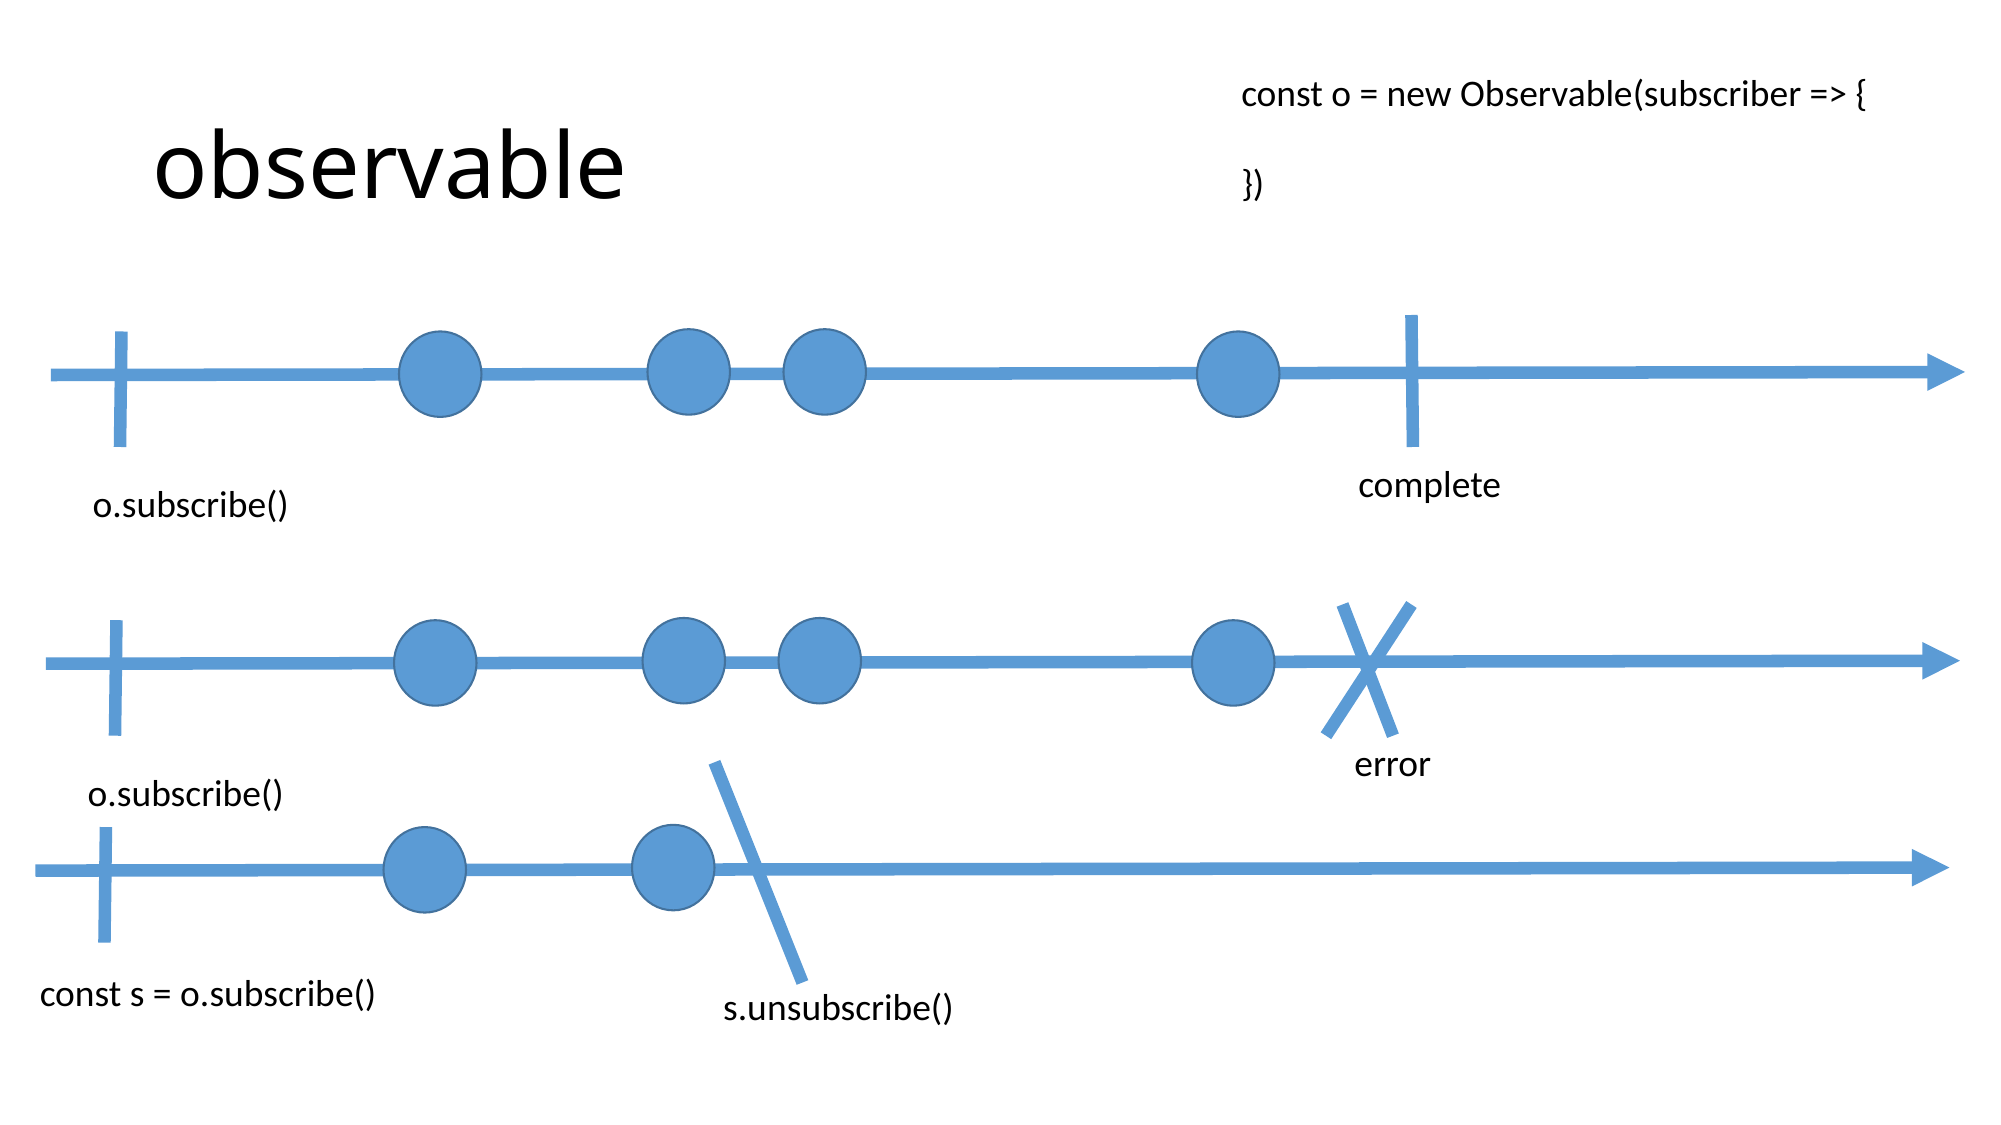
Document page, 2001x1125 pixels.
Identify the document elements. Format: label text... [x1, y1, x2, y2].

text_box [106, 867, 714, 871]
text_box [393, 619, 478, 660]
text_box error [1339, 731, 1447, 792]
text_box [777, 664, 862, 705]
text_box [641, 664, 726, 705]
text_box [782, 328, 867, 371]
text_box [777, 616, 863, 660]
text_box [1191, 619, 1276, 660]
text_box [631, 823, 714, 867]
text_box s.unsubscribe() [708, 975, 969, 1036]
text_box [398, 330, 483, 371]
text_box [45, 660, 114, 664]
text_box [50, 371, 119, 375]
title observable [137, 59, 1863, 278]
text_box [382, 871, 467, 914]
text_box [782, 375, 867, 416]
text_box complete [1343, 452, 1517, 513]
text_box [1196, 330, 1281, 371]
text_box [1413, 371, 1965, 375]
text_box [397, 375, 483, 418]
text_box [1191, 664, 1276, 707]
text_box [646, 328, 731, 371]
text_box const o = new Observable(subscriber => { }) [1226, 61, 1884, 212]
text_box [117, 660, 1325, 664]
text_box [382, 826, 467, 867]
text_box [641, 616, 727, 660]
text_box [393, 664, 478, 707]
text_box const s = o.subscribe() [24, 961, 392, 1021]
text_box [714, 762, 803, 983]
text_box o.subscribe() [72, 761, 299, 821]
text_box o.subscribe() [77, 472, 304, 533]
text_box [1412, 660, 1960, 664]
text_box [1196, 375, 1281, 418]
text_box [646, 375, 731, 416]
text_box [1325, 604, 1412, 736]
text_box [631, 871, 714, 912]
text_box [803, 867, 1950, 871]
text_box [122, 371, 1411, 375]
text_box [35, 867, 104, 871]
